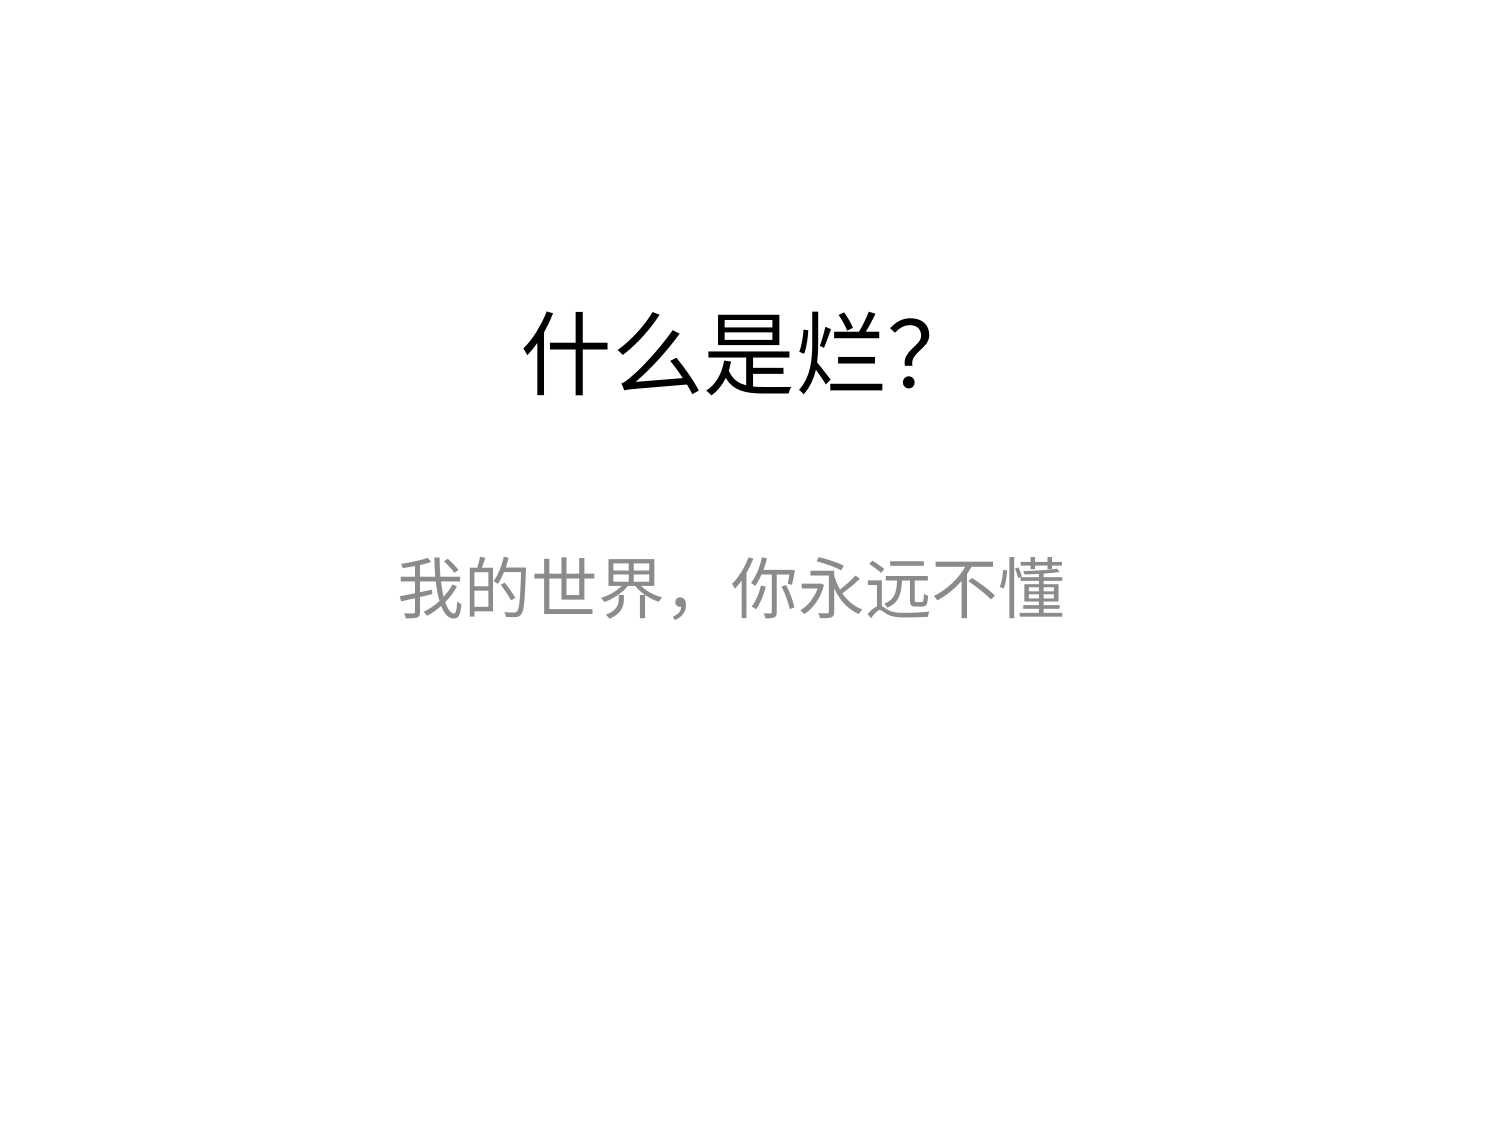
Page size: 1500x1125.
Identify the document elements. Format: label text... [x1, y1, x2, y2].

title 什么是烂？ [112, 231, 1388, 473]
subtitle 我的世界，你永远不懂 [206, 538, 1257, 669]
